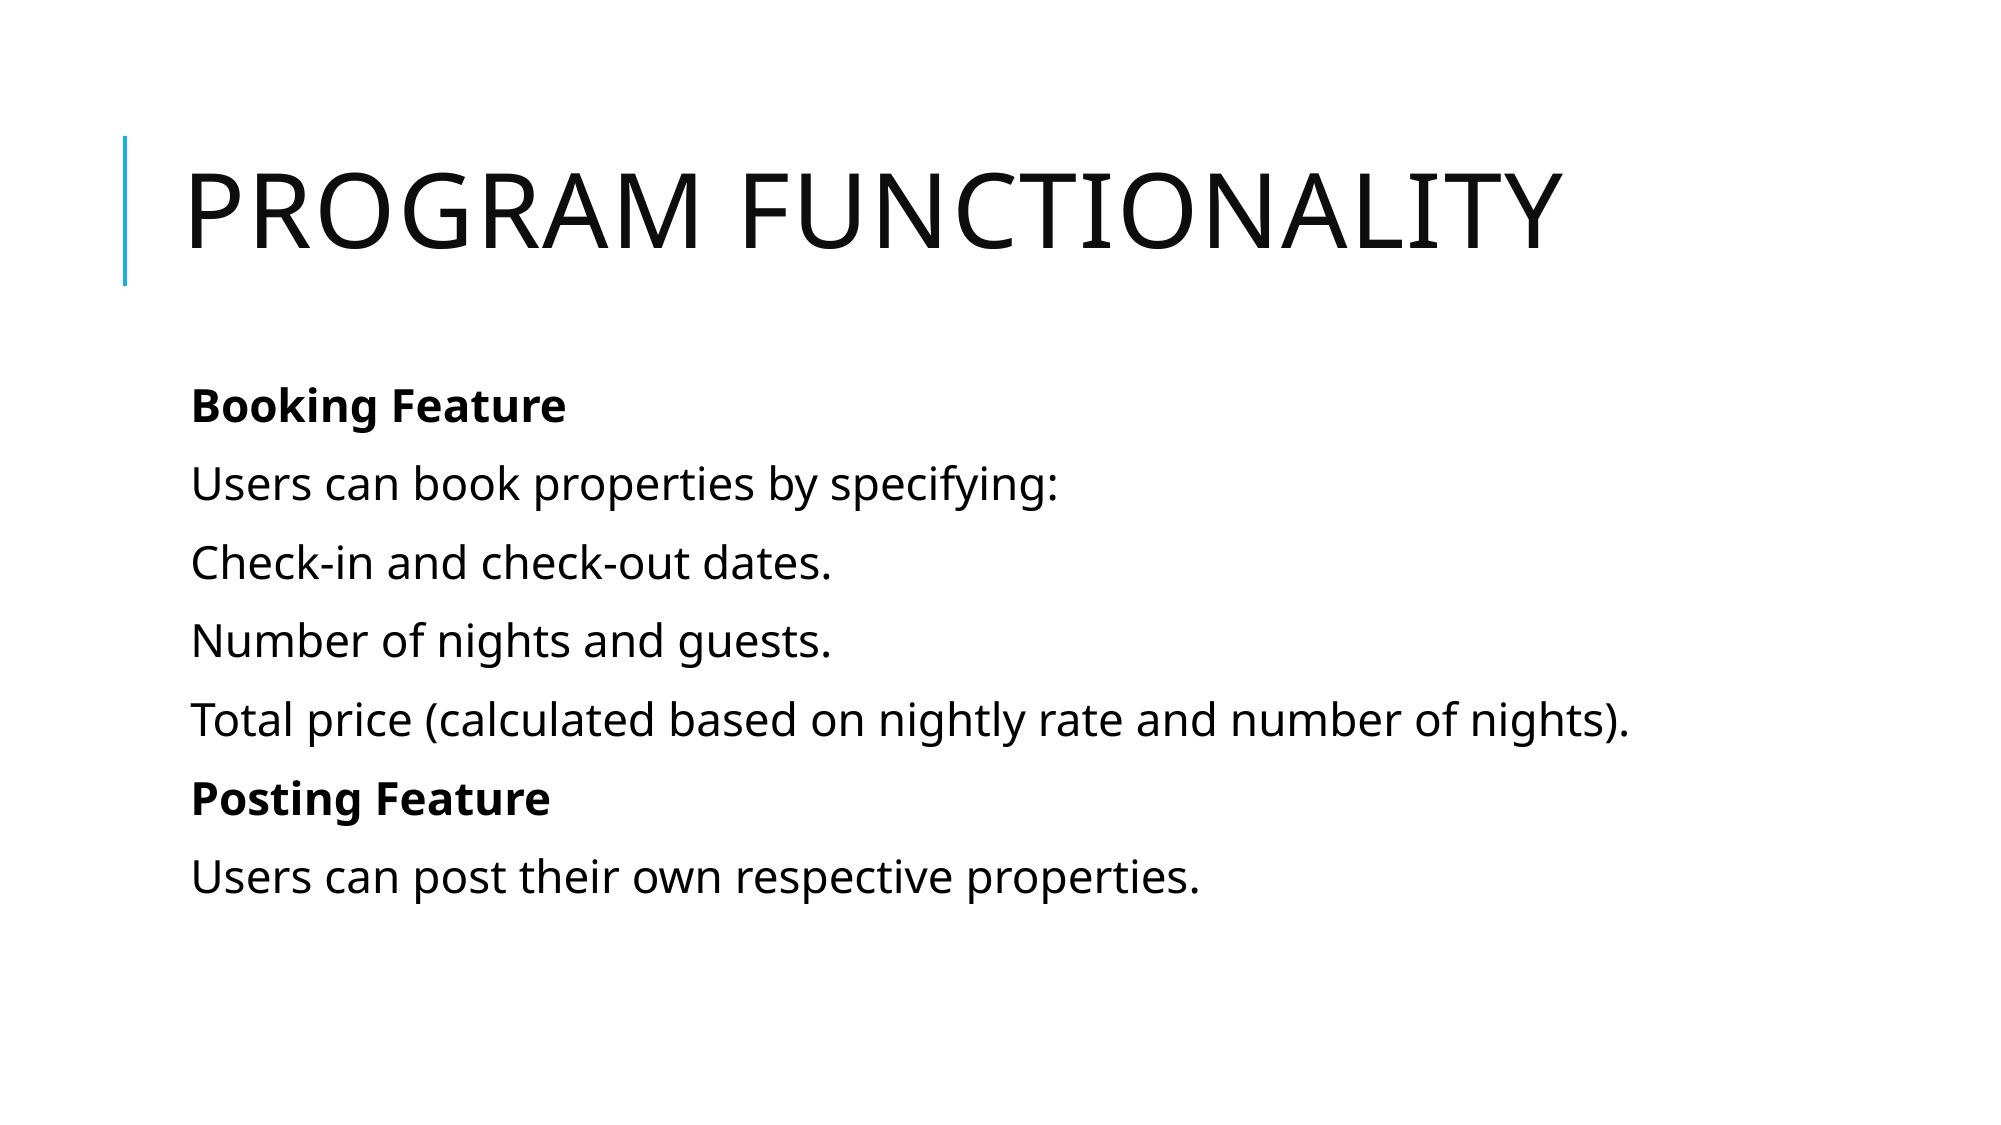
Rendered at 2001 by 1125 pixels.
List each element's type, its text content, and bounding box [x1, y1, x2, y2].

list Booking Feature Users can book properties by specifying: Check-in and check-out dates. Number of nights and guests. Total price (calculated based on nightly rate and number of nights). Posting Feature Users can post their own respective properties. [168, 375, 1763, 1035]
title Program Functionality [168, 96, 1763, 342]
